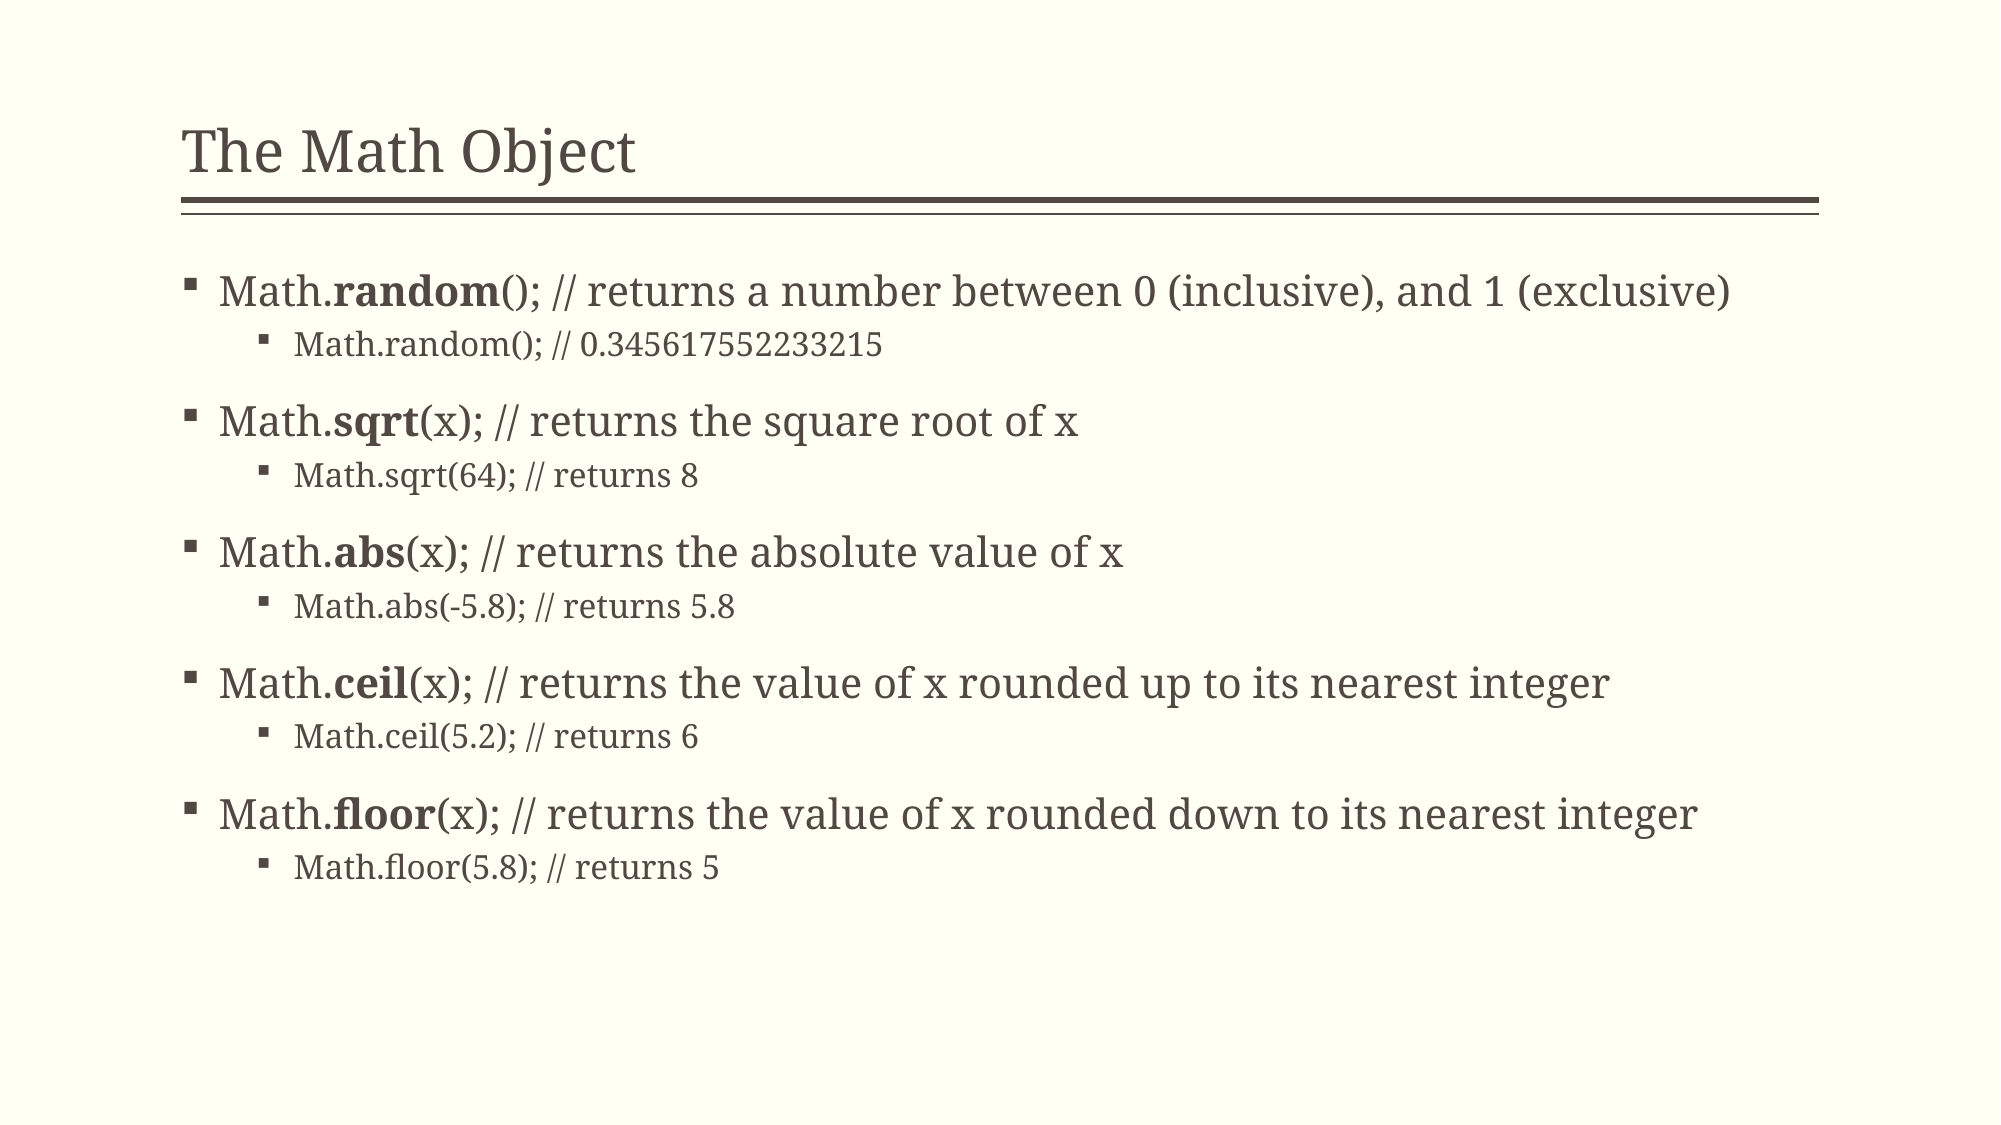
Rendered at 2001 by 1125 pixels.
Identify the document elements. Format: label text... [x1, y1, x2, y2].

list Math.random(); // returns a number between 0 (inclusive), and 1 (exclusive) Math.random(); // 0.345617552233215 Math.sqrt(x); // returns the square root of x Math.sqrt(64); // returns 8 Math.abs(x); // returns the absolute value of x Math.abs(-5.8); // returns 5.8 Math.ceil(x); // returns the value of x rounded up to its nearest integer Math.ceil(5.2); // returns 6 Math.floor(x); // returns the value of x rounded down to its nearest integer Math.floor(5.8); // returns 5 [181, 262, 1819, 1013]
title The Math Object [181, 12, 1819, 193]
